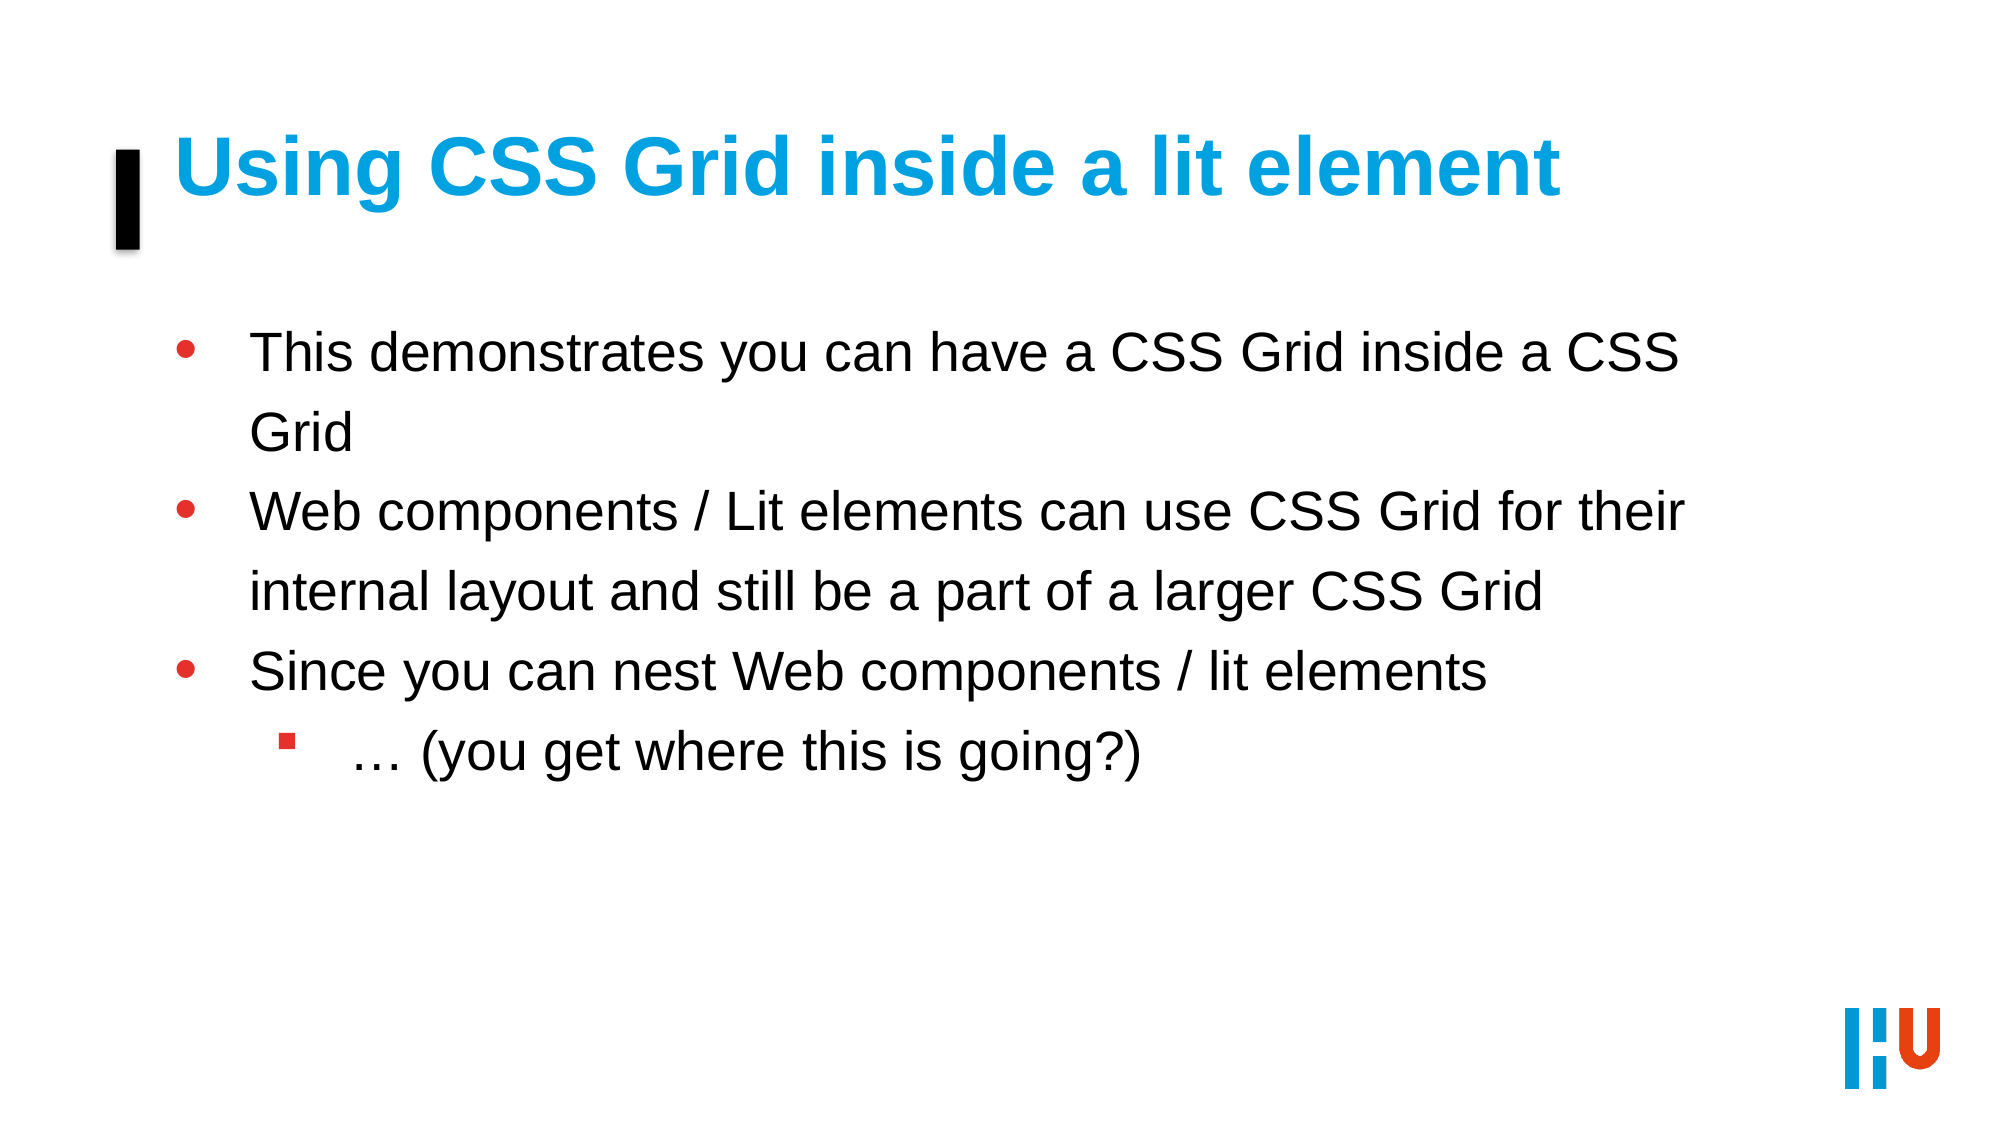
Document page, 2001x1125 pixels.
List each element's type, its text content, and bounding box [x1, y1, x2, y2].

picture [1860, 1008, 1940, 1089]
title Using CSS Grid inside a lit element [159, 53, 1788, 271]
list This demonstrates you can have a CSS Grid inside a CSS Grid Web components / Lit elements can use CSS Grid for their internal layout and still be a part of a larger CSS Grid Since you can nest Web components / lit elements … (you get where this is going?) [159, 294, 1788, 965]
